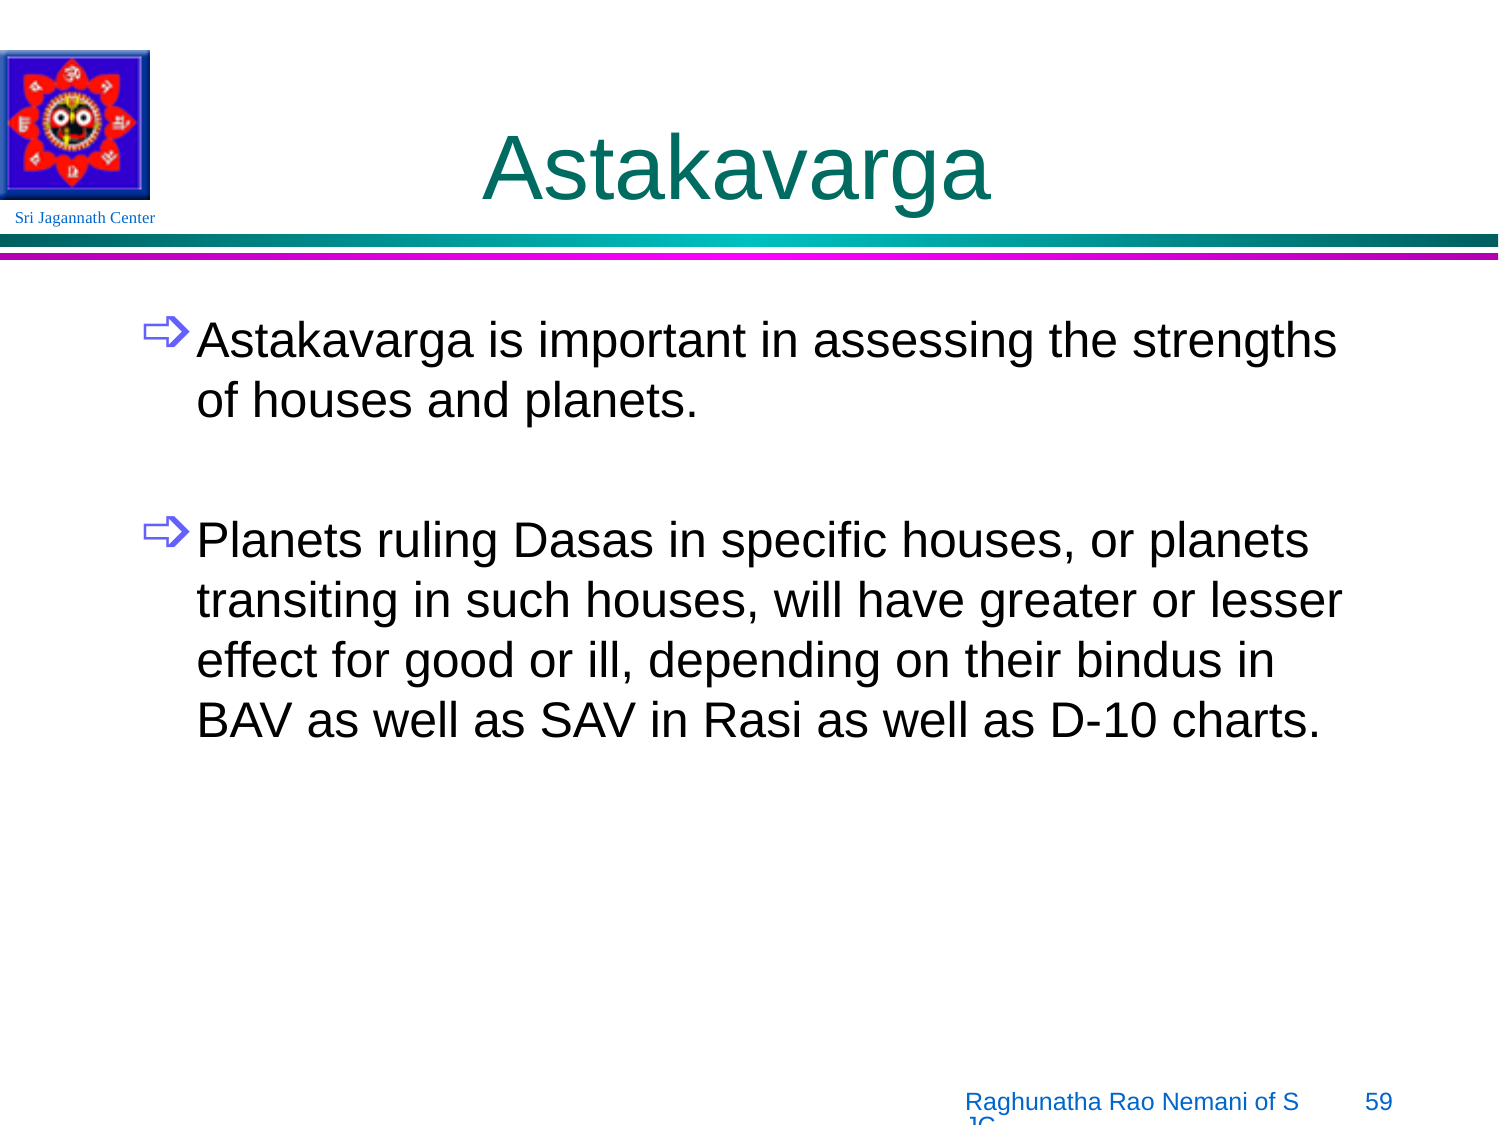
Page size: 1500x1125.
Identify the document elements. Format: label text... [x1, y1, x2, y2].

list Astakavarga is important in assessing the strengths of houses and planets. Planets ruling Dasas in specific houses, or planets transiting in such houses, will have greater or lesser effect for good or ill, depending on their bindus in BAV as well as SAV in Rasi as well as D-10 charts. [124, 299, 1401, 976]
slide_number 59 [1349, 1074, 1500, 1125]
title Astakavarga [112, 124, 1388, 226]
picture [0, 50, 150, 200]
footer Raghunatha Rao Nemani of SJC [949, 1074, 1326, 1125]
